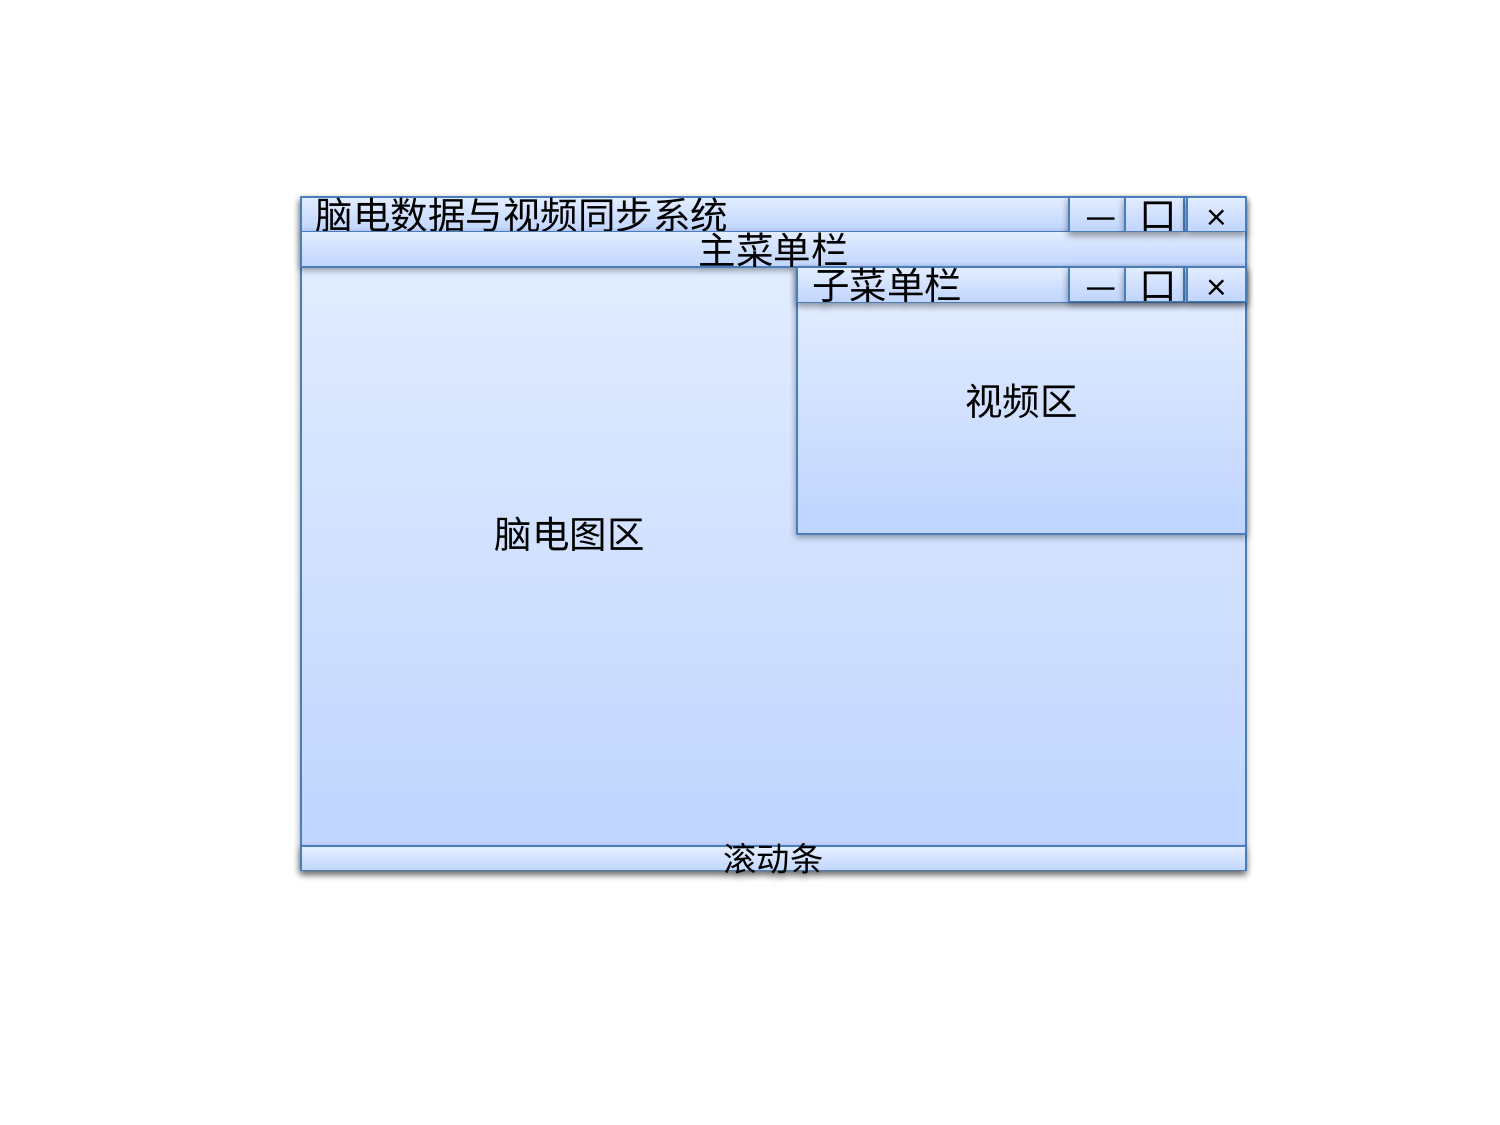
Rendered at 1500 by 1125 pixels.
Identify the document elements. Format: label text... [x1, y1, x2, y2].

text_box × [1186, 266, 1247, 302]
text_box 口 [1124, 266, 1185, 302]
text_box — [1068, 266, 1123, 302]
text_box 脑电图区 [300, 274, 1247, 845]
text_box 视频区 [796, 310, 1247, 535]
text_box 主菜单栏 [300, 231, 1247, 268]
text_box 口 [1124, 196, 1185, 232]
text_box × [1186, 196, 1247, 232]
text_box — [1068, 196, 1123, 232]
text_box 脑电数据与视频同步系统 [300, 196, 1067, 230]
text_box 滚动条 [300, 845, 1247, 871]
text_box 子菜单栏 [796, 266, 1067, 303]
